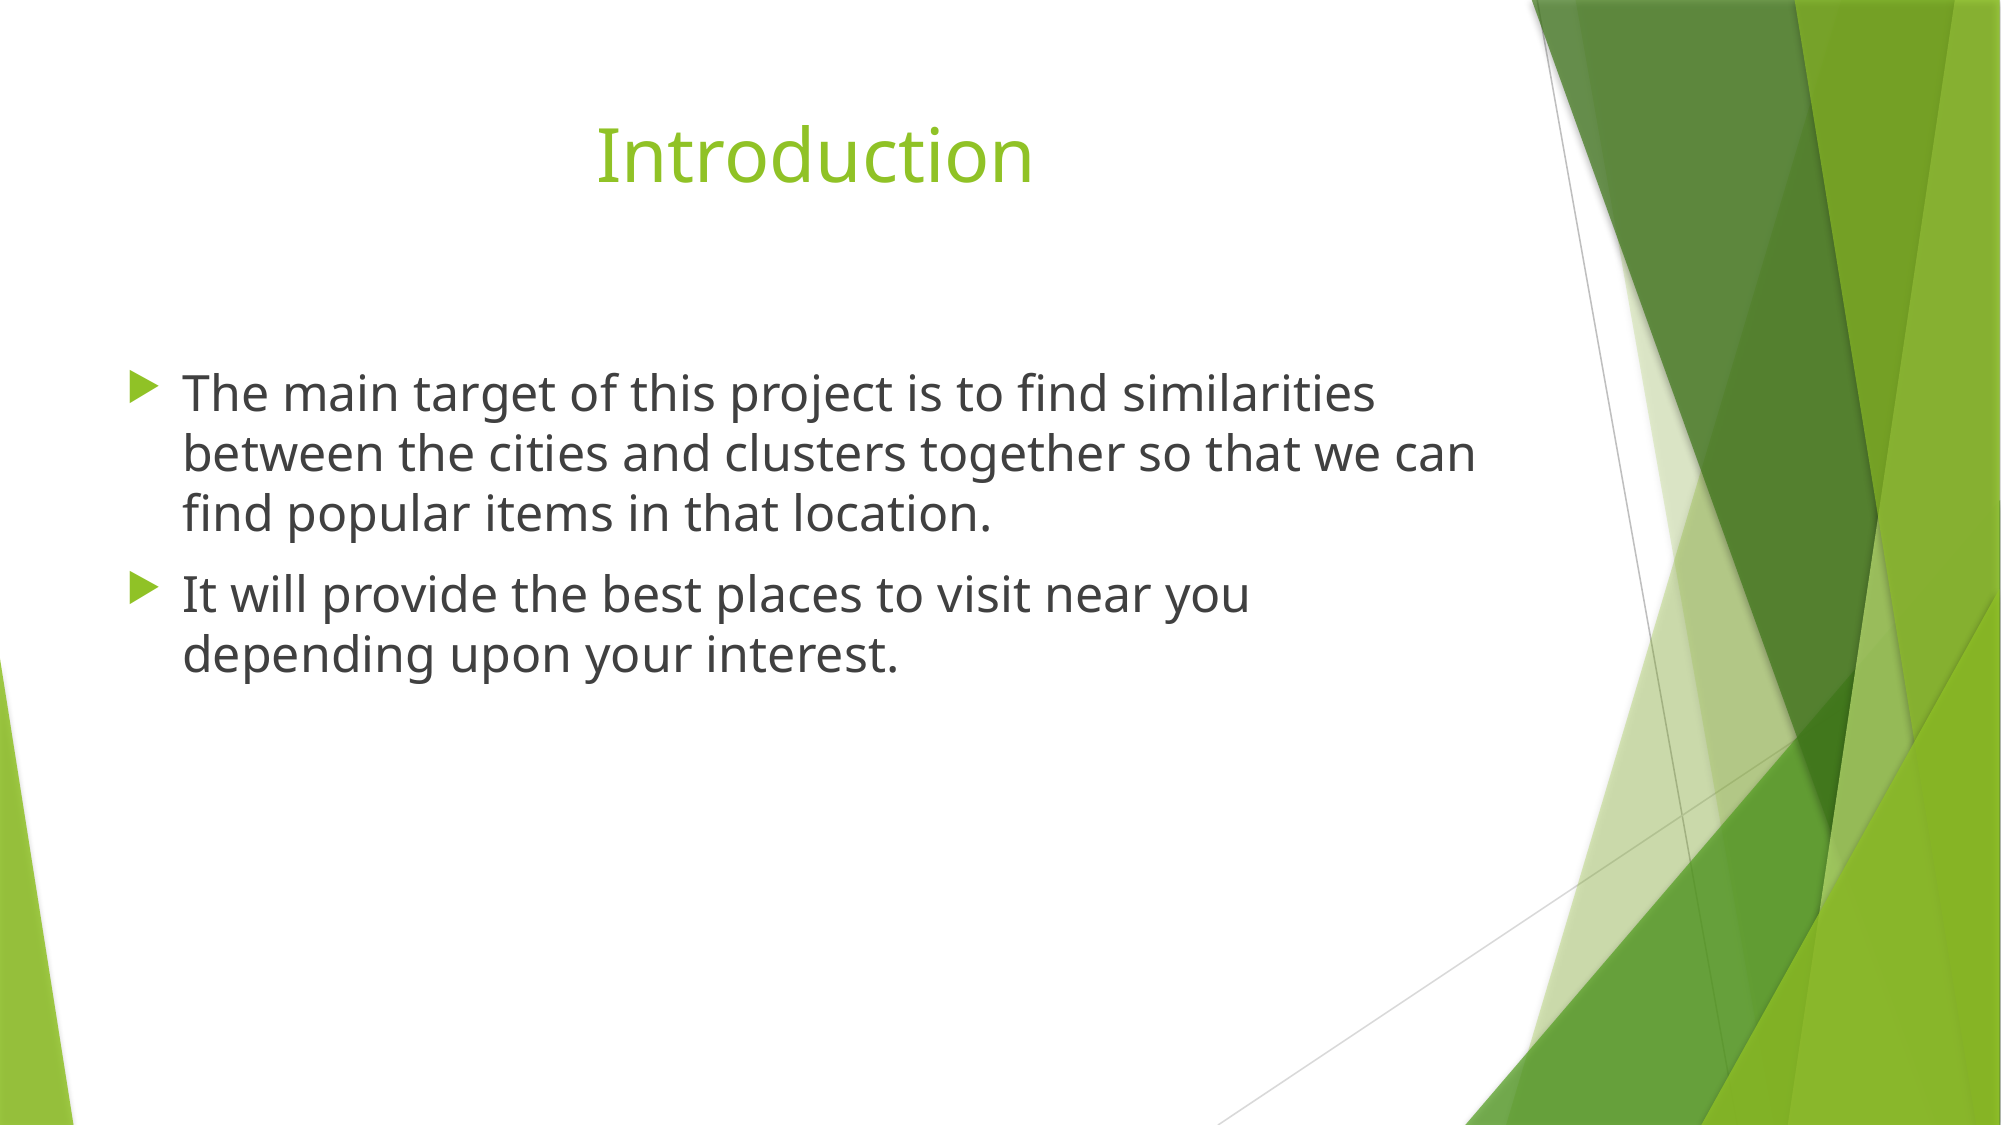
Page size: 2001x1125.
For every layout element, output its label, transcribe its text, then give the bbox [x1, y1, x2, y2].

list The main target of this project is to find similarities between the cities and clusters together so that we can find popular items in that location. It will provide the best places to visit near you depending upon your interest. [111, 354, 1522, 992]
title Introduction [111, 99, 1522, 317]
